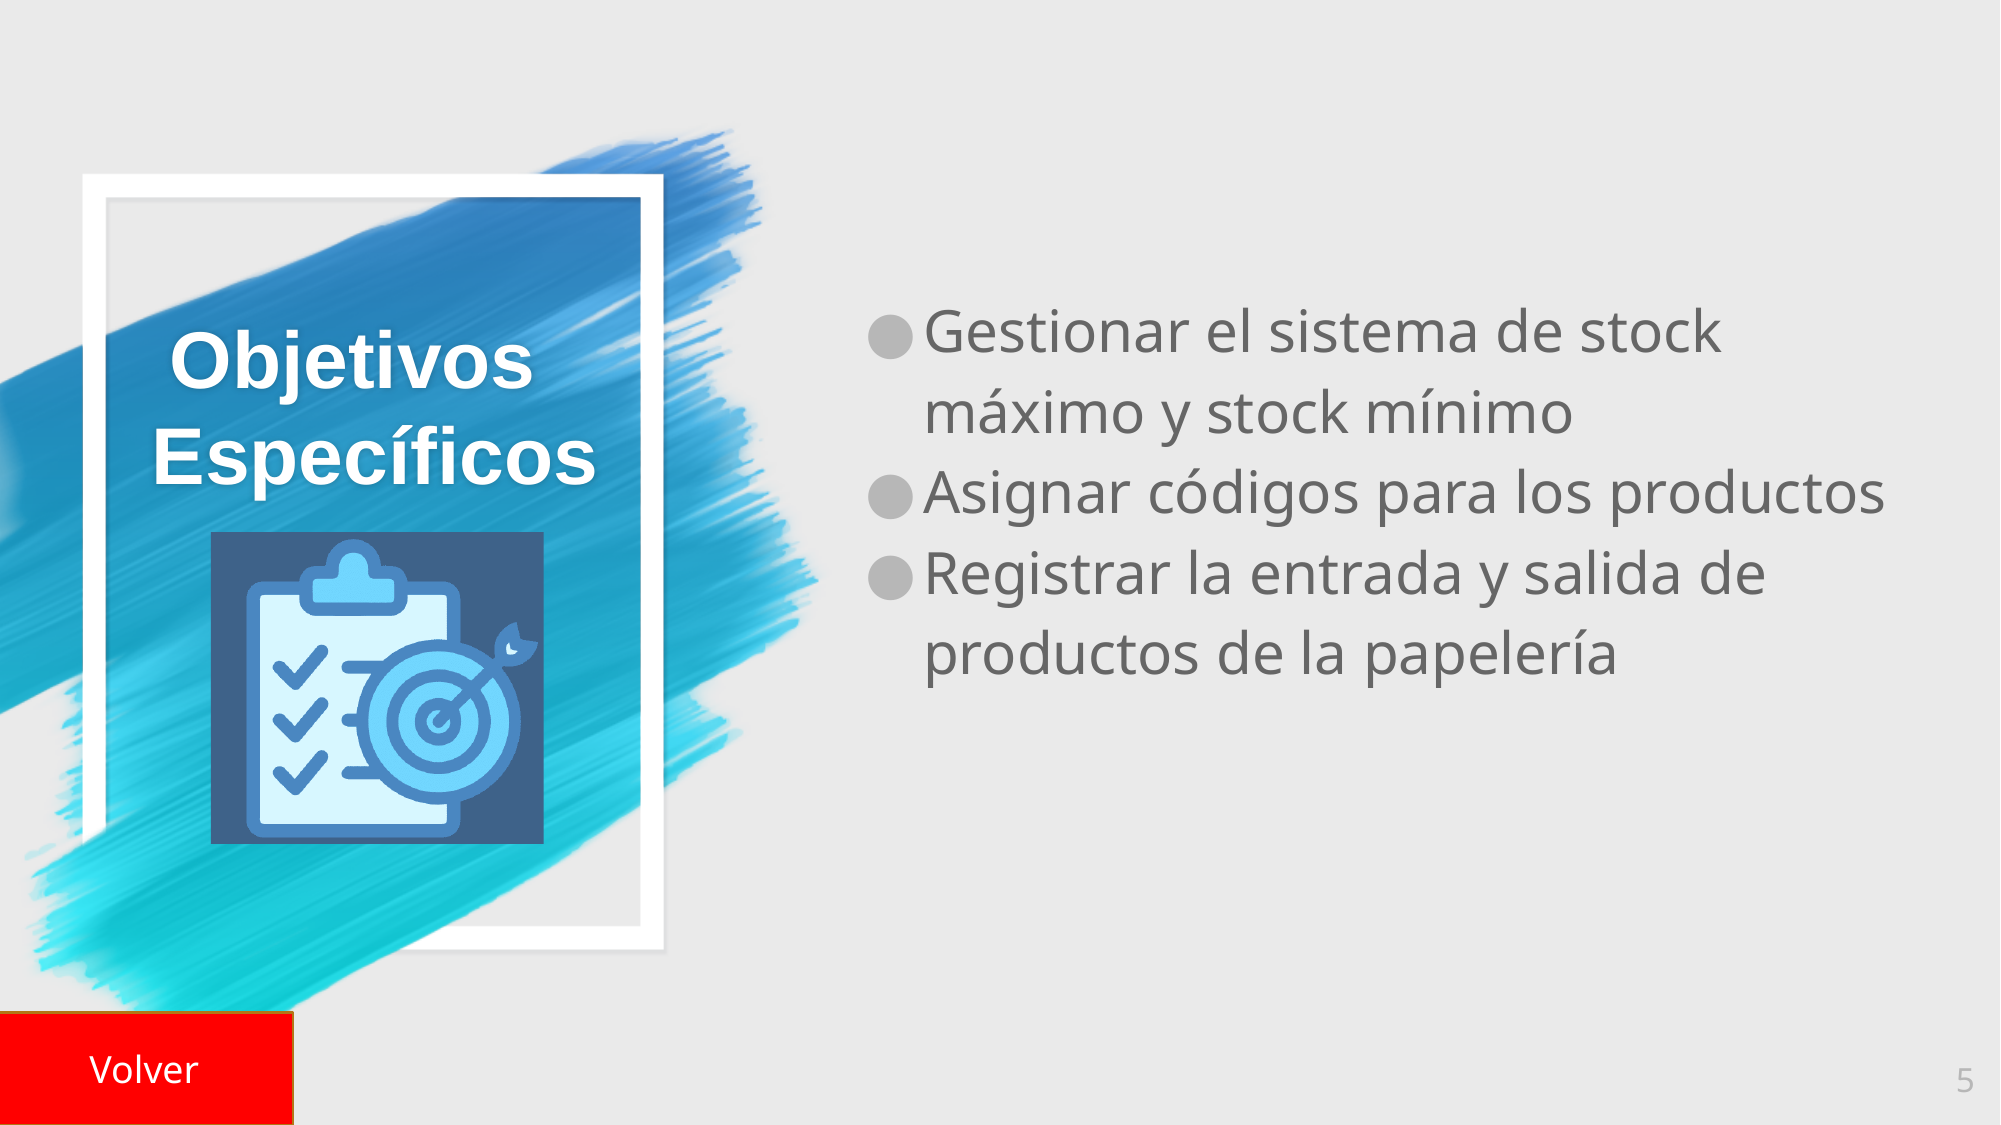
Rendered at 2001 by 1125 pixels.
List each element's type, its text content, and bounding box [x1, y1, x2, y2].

text_box Volver [0, 1012, 293, 1125]
picture [0, 0, 2000, 1125]
slide_number 5 [1854, 1038, 1975, 1125]
list Gestionar el sistema de stock máximo y stock mínimo Asignar códigos para los productos Registrar la entrada y salida de productos de la papelería [848, 85, 1908, 989]
title Objetivos Específicos [115, 305, 635, 600]
